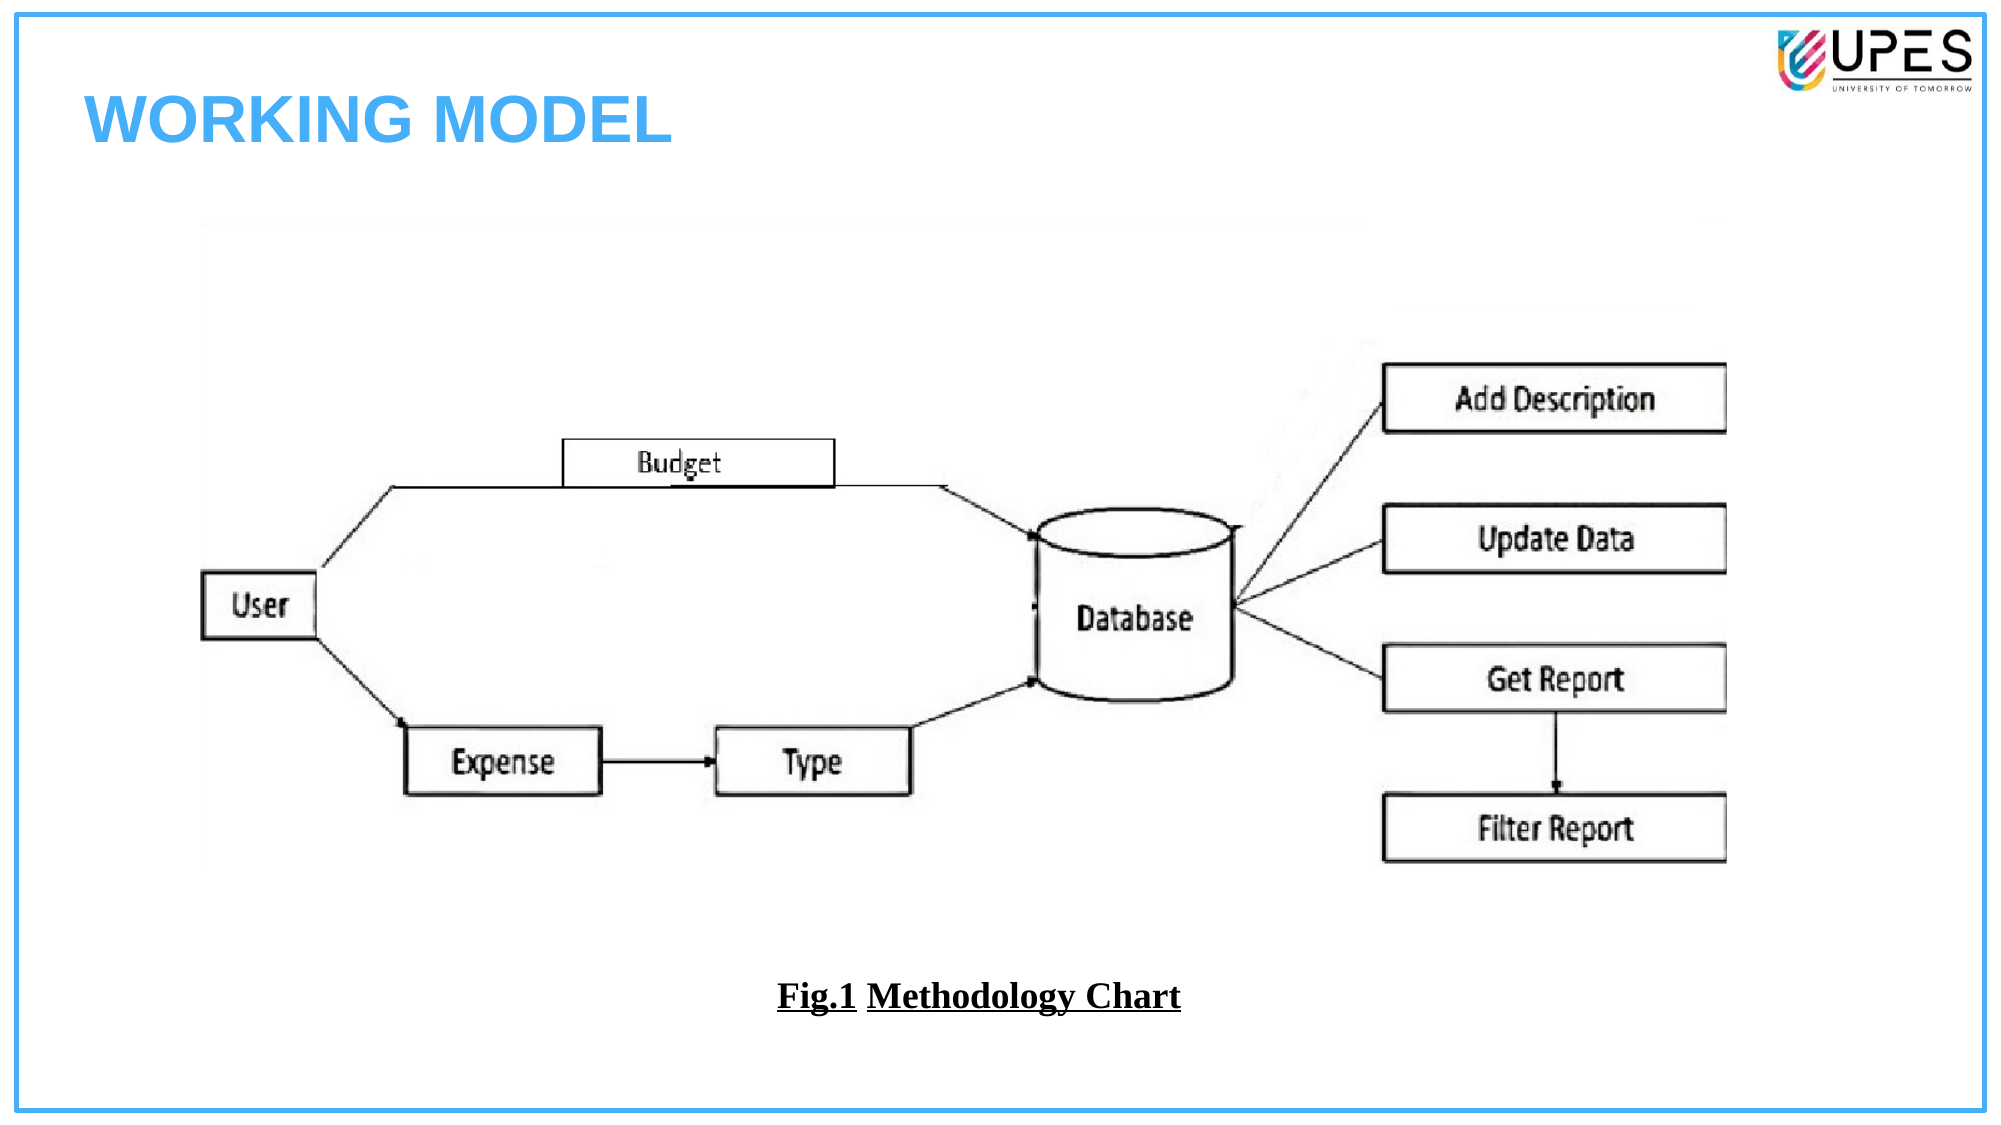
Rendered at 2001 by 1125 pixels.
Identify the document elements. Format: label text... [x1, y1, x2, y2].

picture [199, 218, 1727, 876]
picture [1769, 20, 1975, 94]
text_box Fig.1 Methodology Chart [774, 968, 1200, 1016]
title WORKING MODEL [82, 73, 941, 264]
